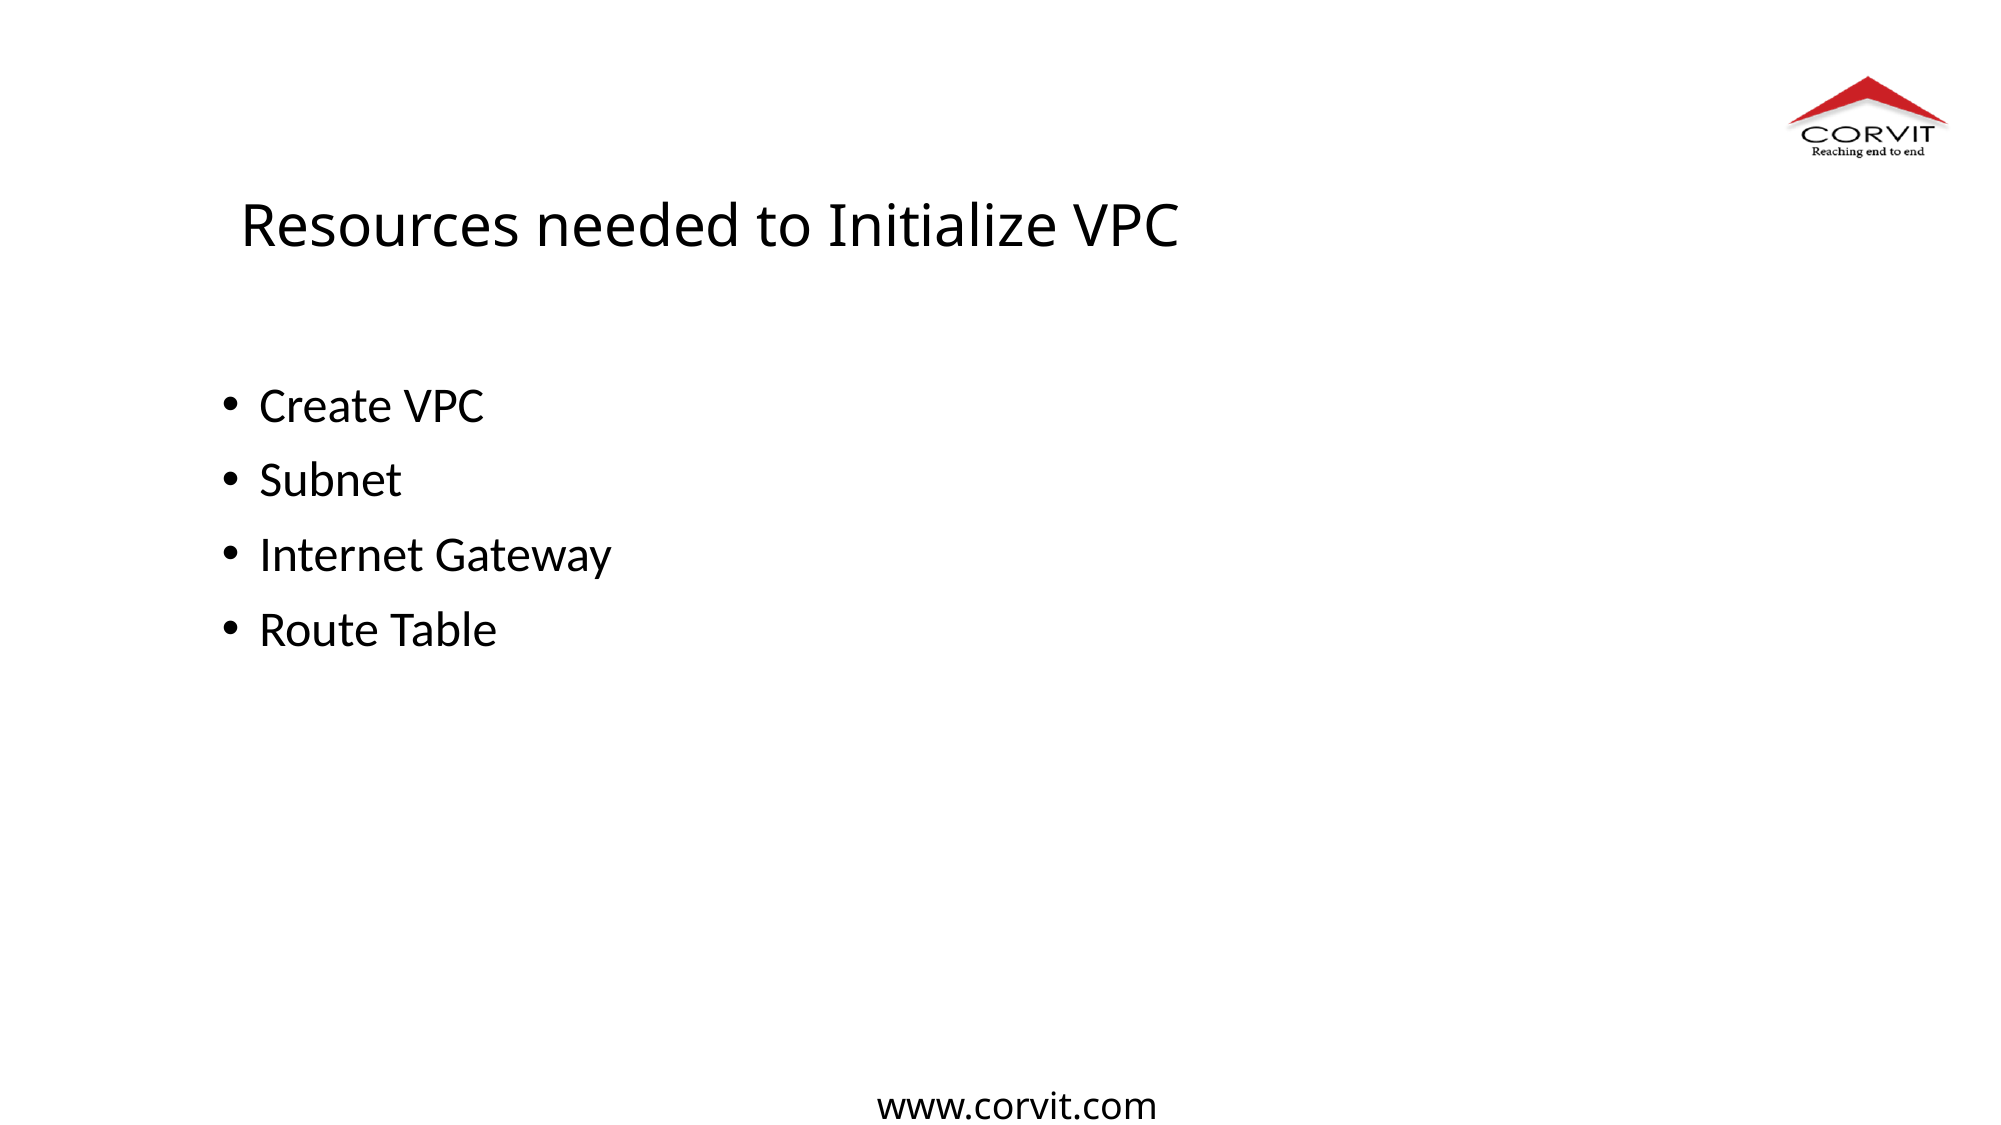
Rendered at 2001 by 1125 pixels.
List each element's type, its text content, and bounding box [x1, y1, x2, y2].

title Resources needed to Initialize VPC [225, 118, 1951, 337]
list Create VPC Subnet Internet Gateway Route Table [206, 371, 1932, 1074]
text_box www.corvit.com [34, 1074, 2000, 1125]
picture [1783, 73, 1951, 163]
